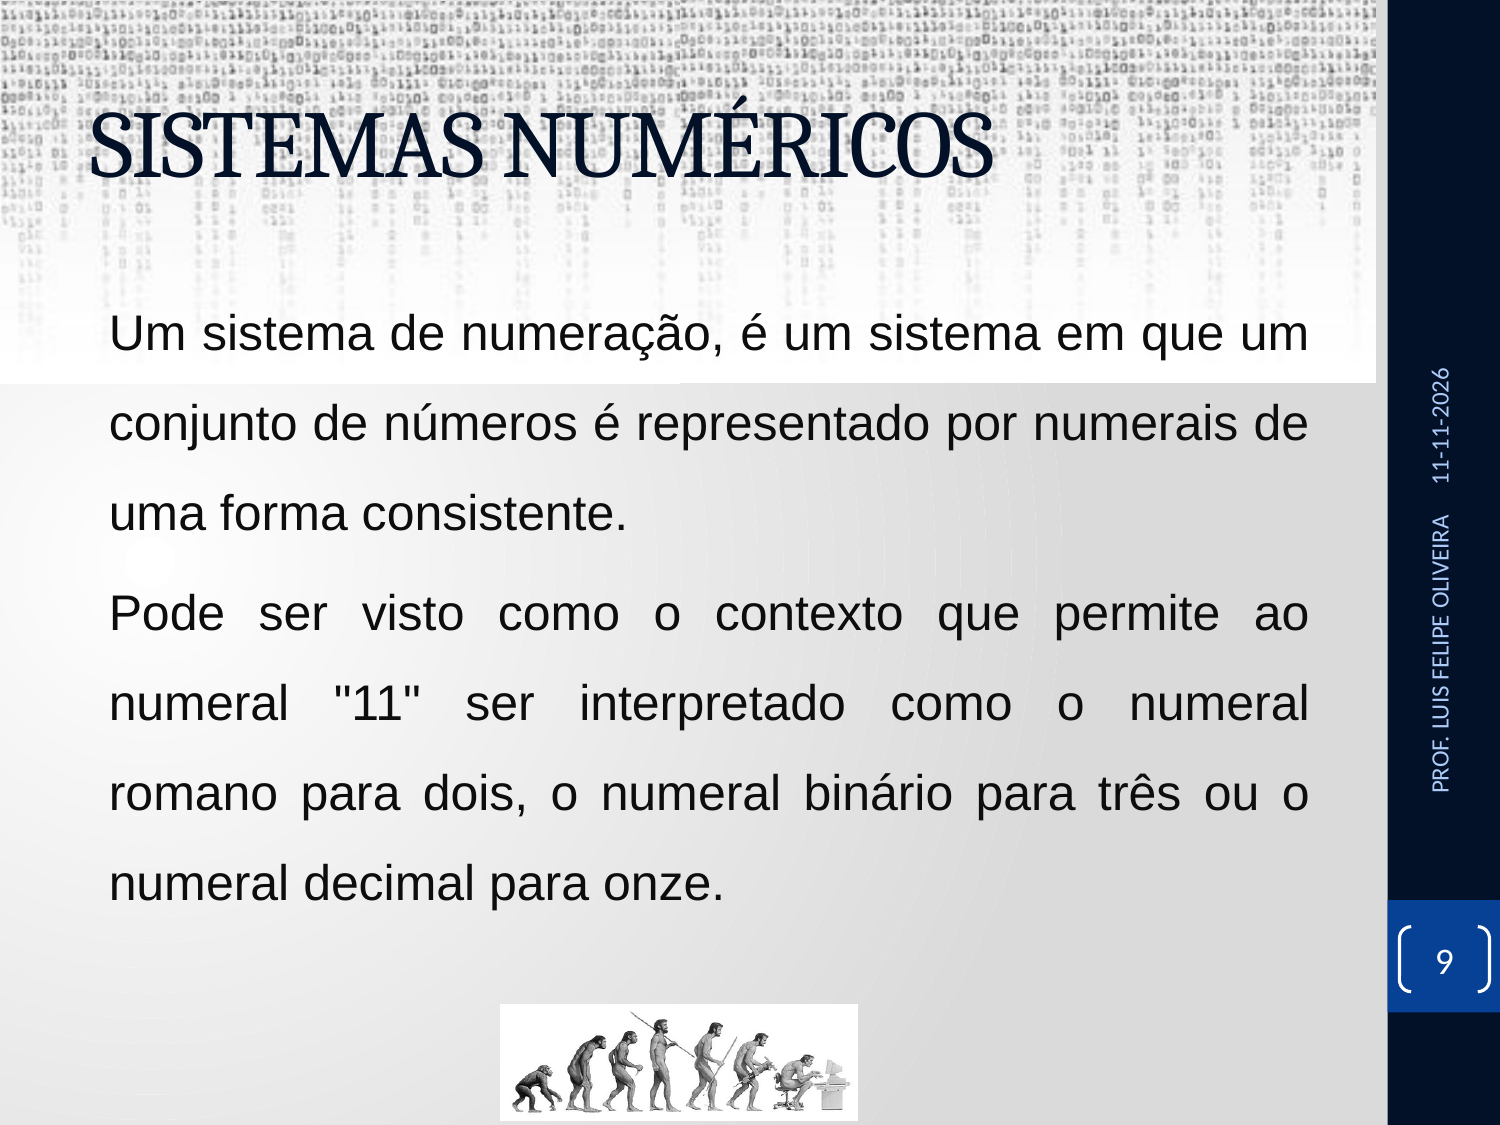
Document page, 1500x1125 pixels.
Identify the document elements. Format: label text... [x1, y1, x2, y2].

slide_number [1408, 100, 1469, 500]
picture [0, 0, 1377, 385]
list Um sistema de numeração, é um sistema em que um conjunto de números é representado por numerais de uma forma consistente. Pode ser visto como o contexto que permite ao numeral "11" ser interpretado como o numeral romano para dois, o numeral binário para três ou o numeral decimal para onze. [75, 389, 1325, 1050]
footer PROF. LUIS FELIPE OLIVEIRA [1408, 500, 1469, 889]
slide_number 9 [1397, 925, 1492, 994]
picture [499, 1003, 859, 1122]
